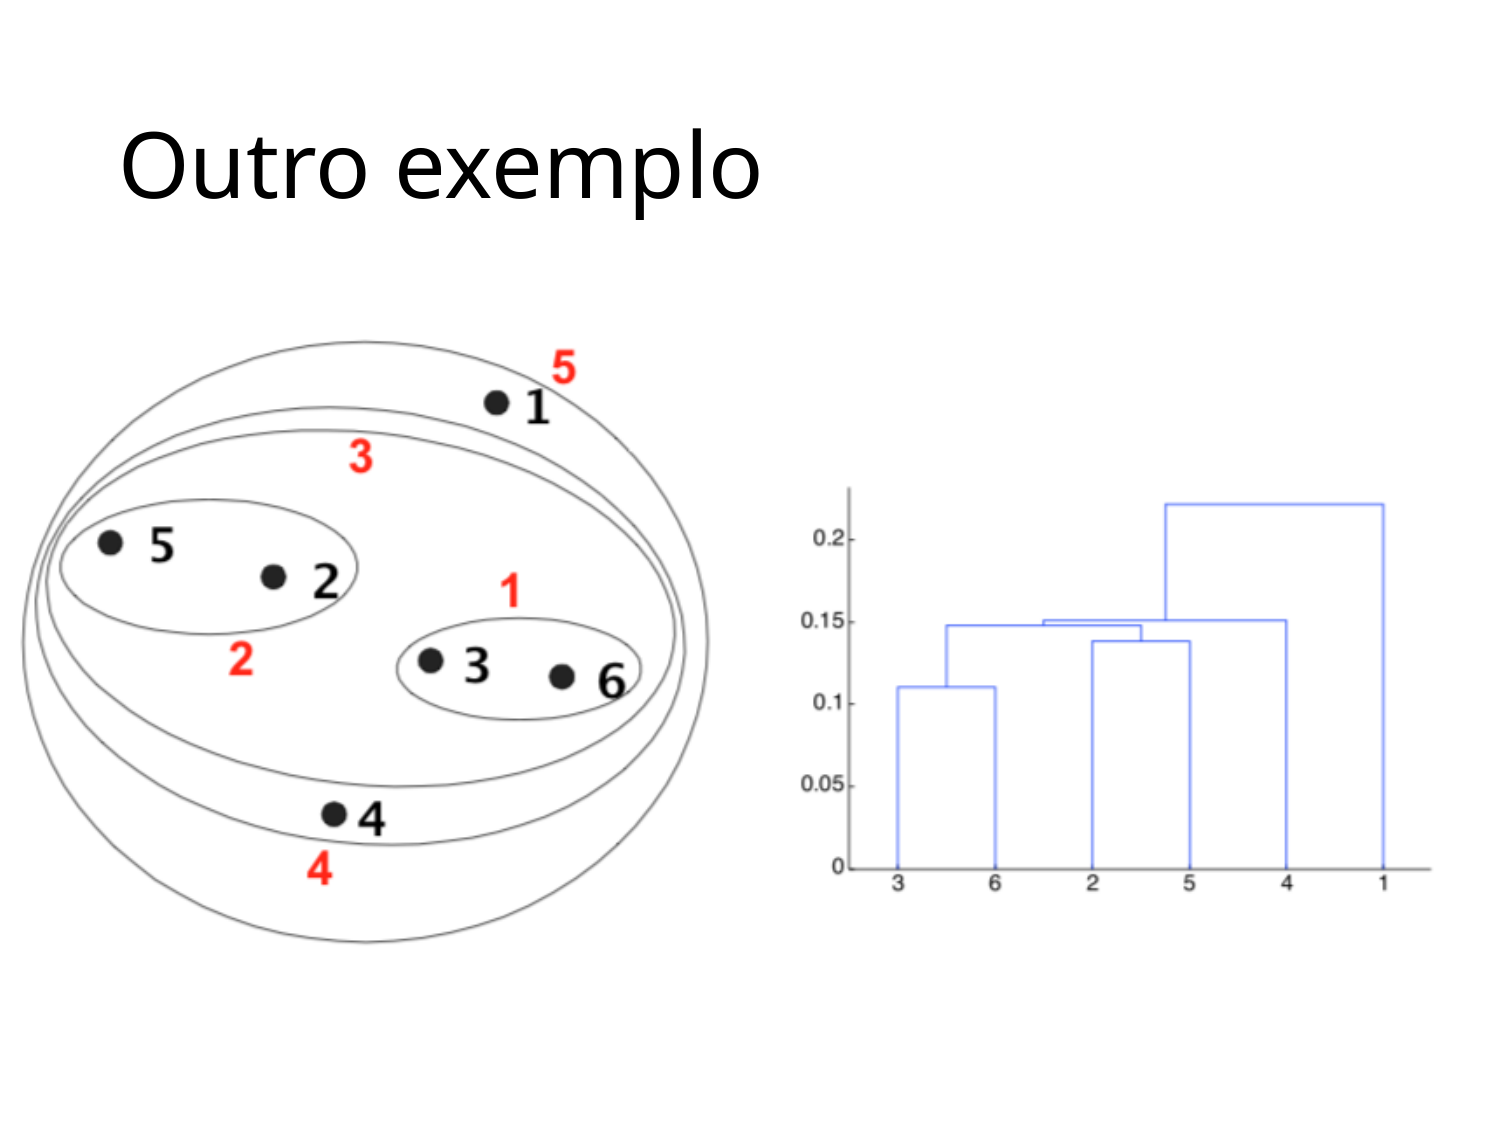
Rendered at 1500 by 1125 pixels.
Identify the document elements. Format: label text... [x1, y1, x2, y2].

title Outro exemplo [103, 59, 1397, 277]
picture [0, 277, 1500, 1002]
